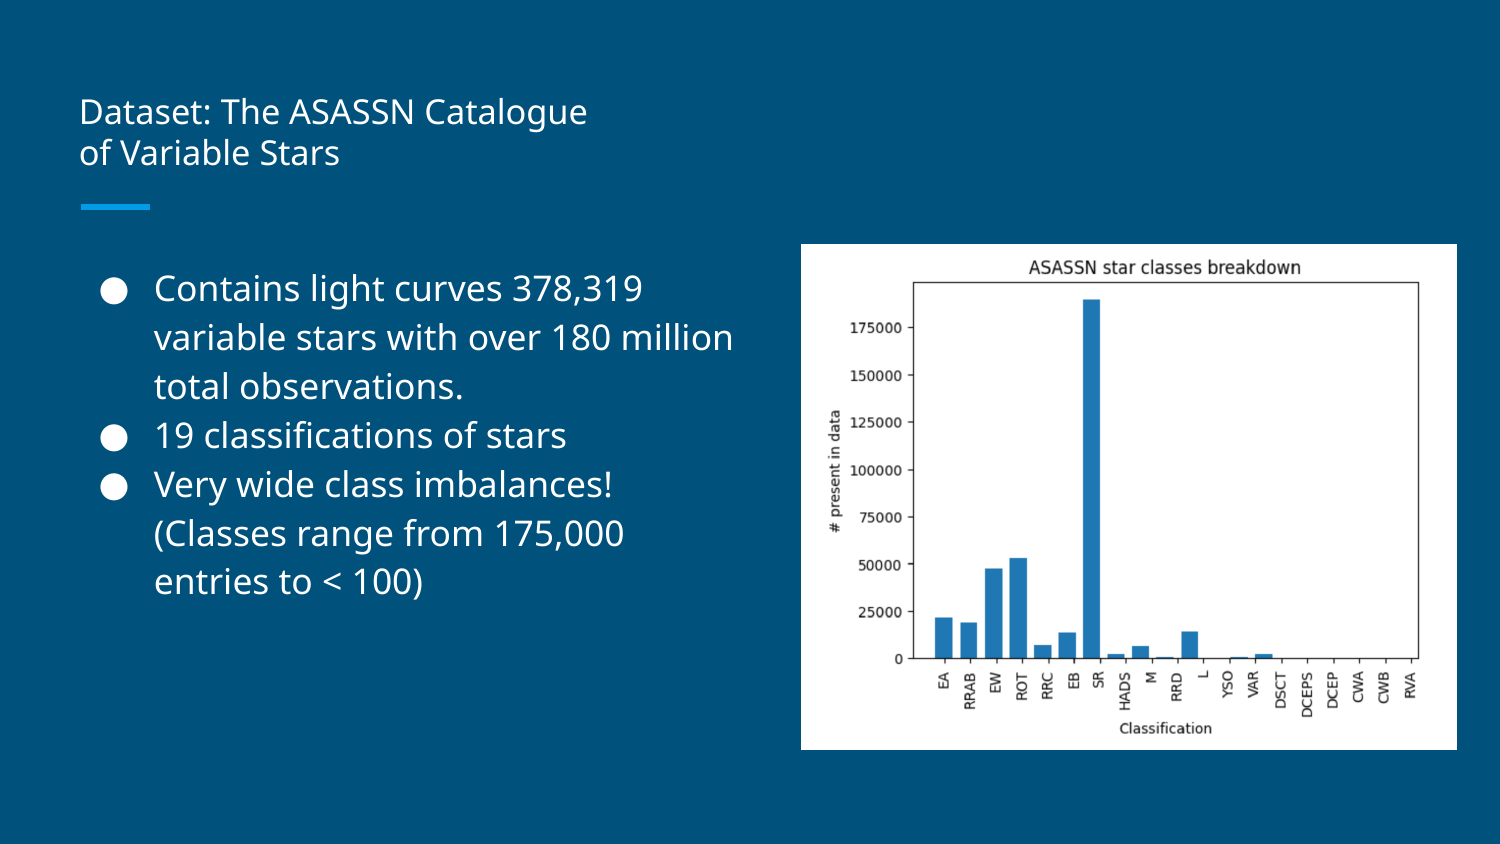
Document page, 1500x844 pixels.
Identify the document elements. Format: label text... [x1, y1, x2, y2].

picture [802, 245, 1456, 749]
title Dataset: The ASASSN Catalogue of Variable Stars [63, 75, 1437, 188]
list Contains light curves 378,319 variable stars with over 180 million total observations. 19 classifications of stars Very wide class imbalances! (Classes range from 175,000 entries to < 100) [63, 244, 751, 750]
